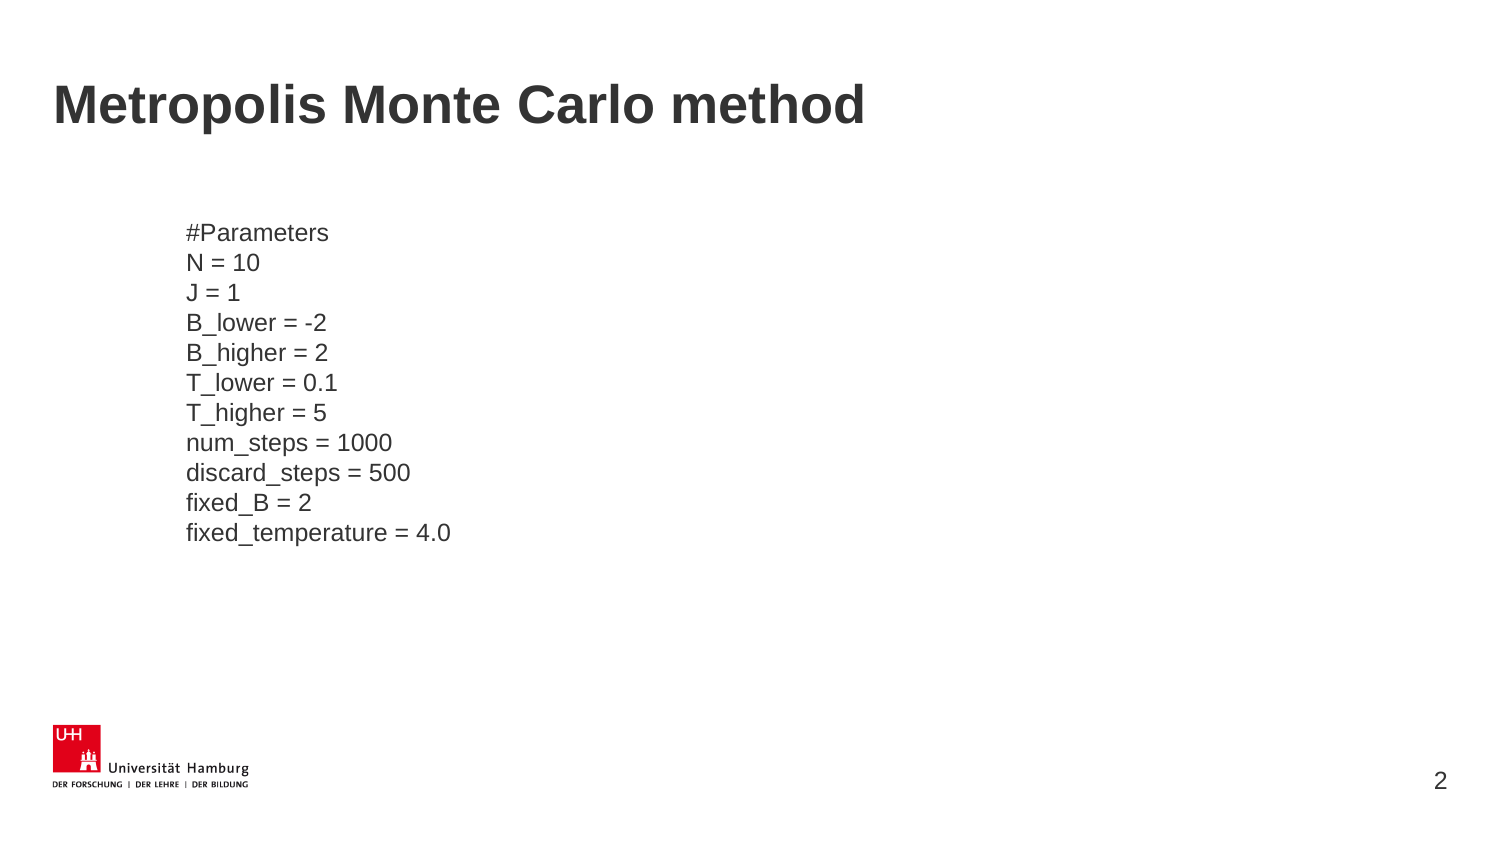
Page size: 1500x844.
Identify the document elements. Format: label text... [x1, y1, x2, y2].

slide_number 2 [1332, 757, 1448, 803]
title Metropolis Monte Carlo method [53, 55, 1447, 151]
picture [5, 677, 296, 812]
text_box #Parameters N = 10 J = 1 B_lower = -2 B_higher = 2 T_lower = 0.1 T_higher = 5 num_steps = 1000 discard_steps = 500 fixed_B = 2 fixed_temperature = 4.0 [171, 209, 1090, 554]
